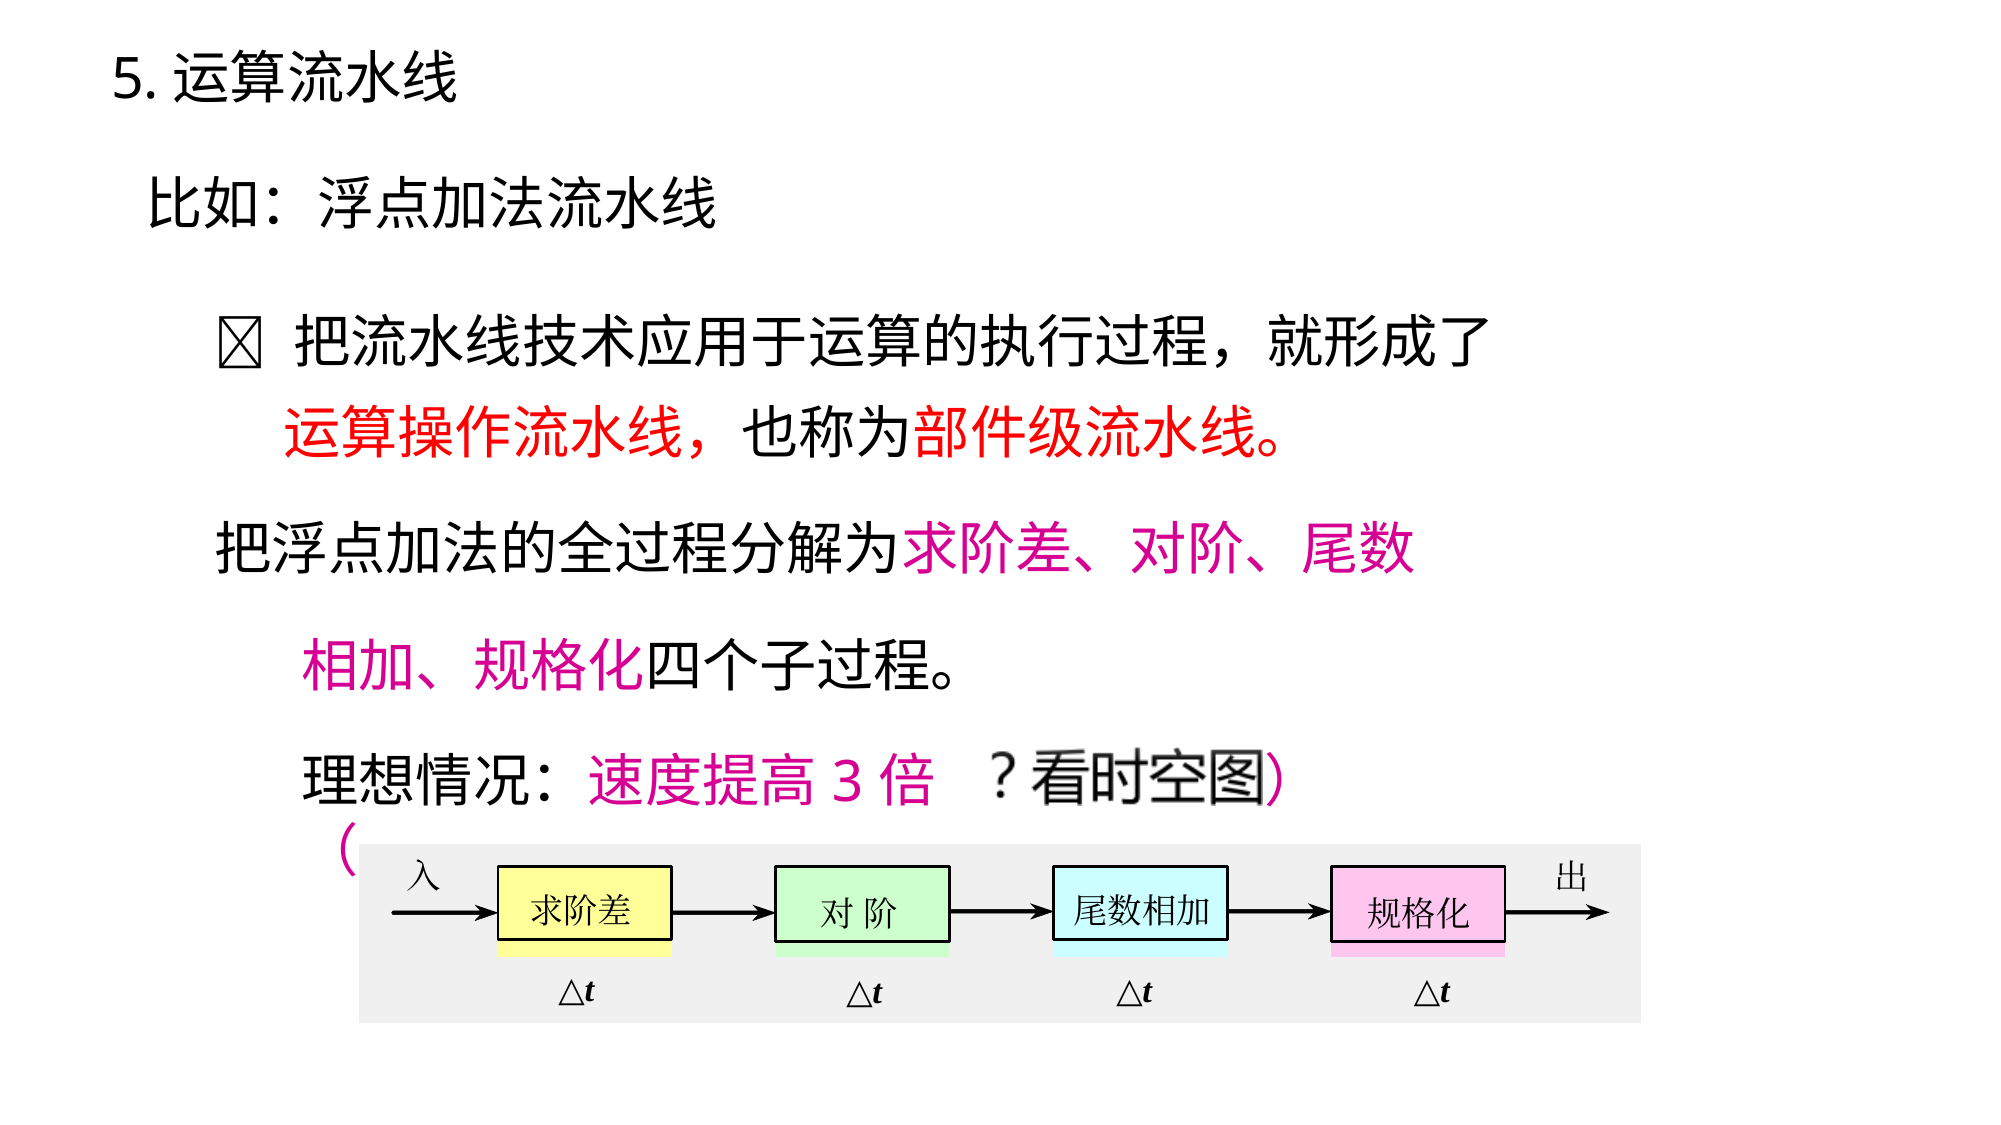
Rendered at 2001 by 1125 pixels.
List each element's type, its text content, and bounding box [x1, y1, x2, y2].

text_box ） [1264, 744, 1323, 814]
text_box [391, 904, 498, 921]
text_box 5.运算流水线 比如：浮点加法流水线  把流水线技术应用于运算的执行过程，就形成了 运算操作流水线，也称为部件级流水线。 把浮点加法的全过程分解为求阶差、对阶、尾数 [110, 33, 1502, 581]
text_box [1506, 904, 1610, 920]
text_box 相加、规格化四个子过程。 [301, 629, 1002, 698]
text_box 入 [406, 853, 442, 896]
text_box [359, 844, 1641, 1024]
text_box △t [558, 965, 605, 1009]
text_box △t [1116, 966, 1163, 1010]
text_box △t [846, 968, 893, 1011]
text_box △t [1413, 966, 1460, 1010]
text_box 理想情况：速度提高3倍（ [301, 743, 973, 884]
picture [991, 747, 1263, 806]
text_box 出 [1555, 855, 1590, 897]
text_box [498, 866, 1506, 957]
